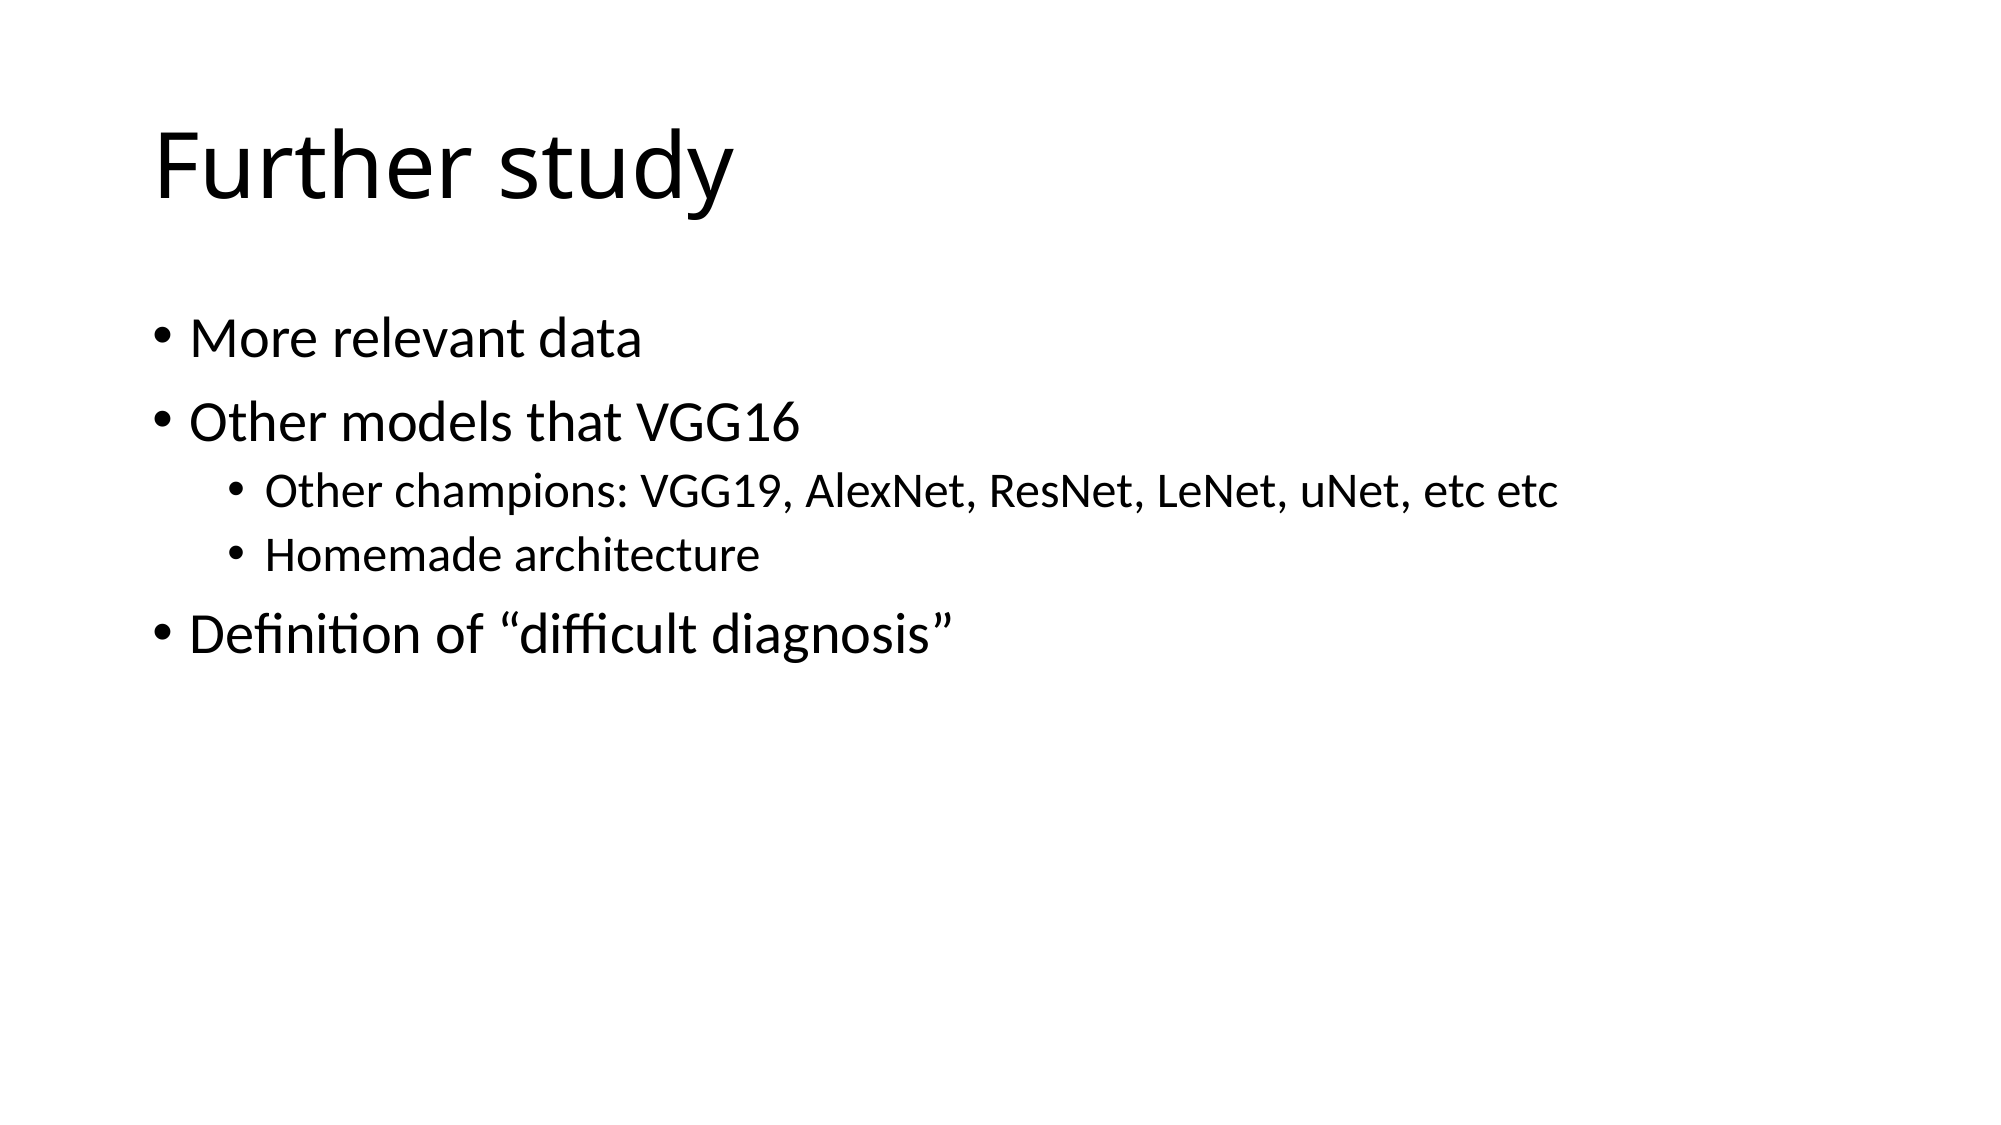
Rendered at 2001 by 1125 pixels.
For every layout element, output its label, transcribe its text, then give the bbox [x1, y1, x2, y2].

title Further study [137, 59, 1863, 278]
list More relevant data Other models that VGG16 Other champions: VGG19, AlexNet, ResNet, LeNet, uNet, etc etc Homemade architecture Definition of “difficult diagnosis” [137, 299, 1863, 1014]
